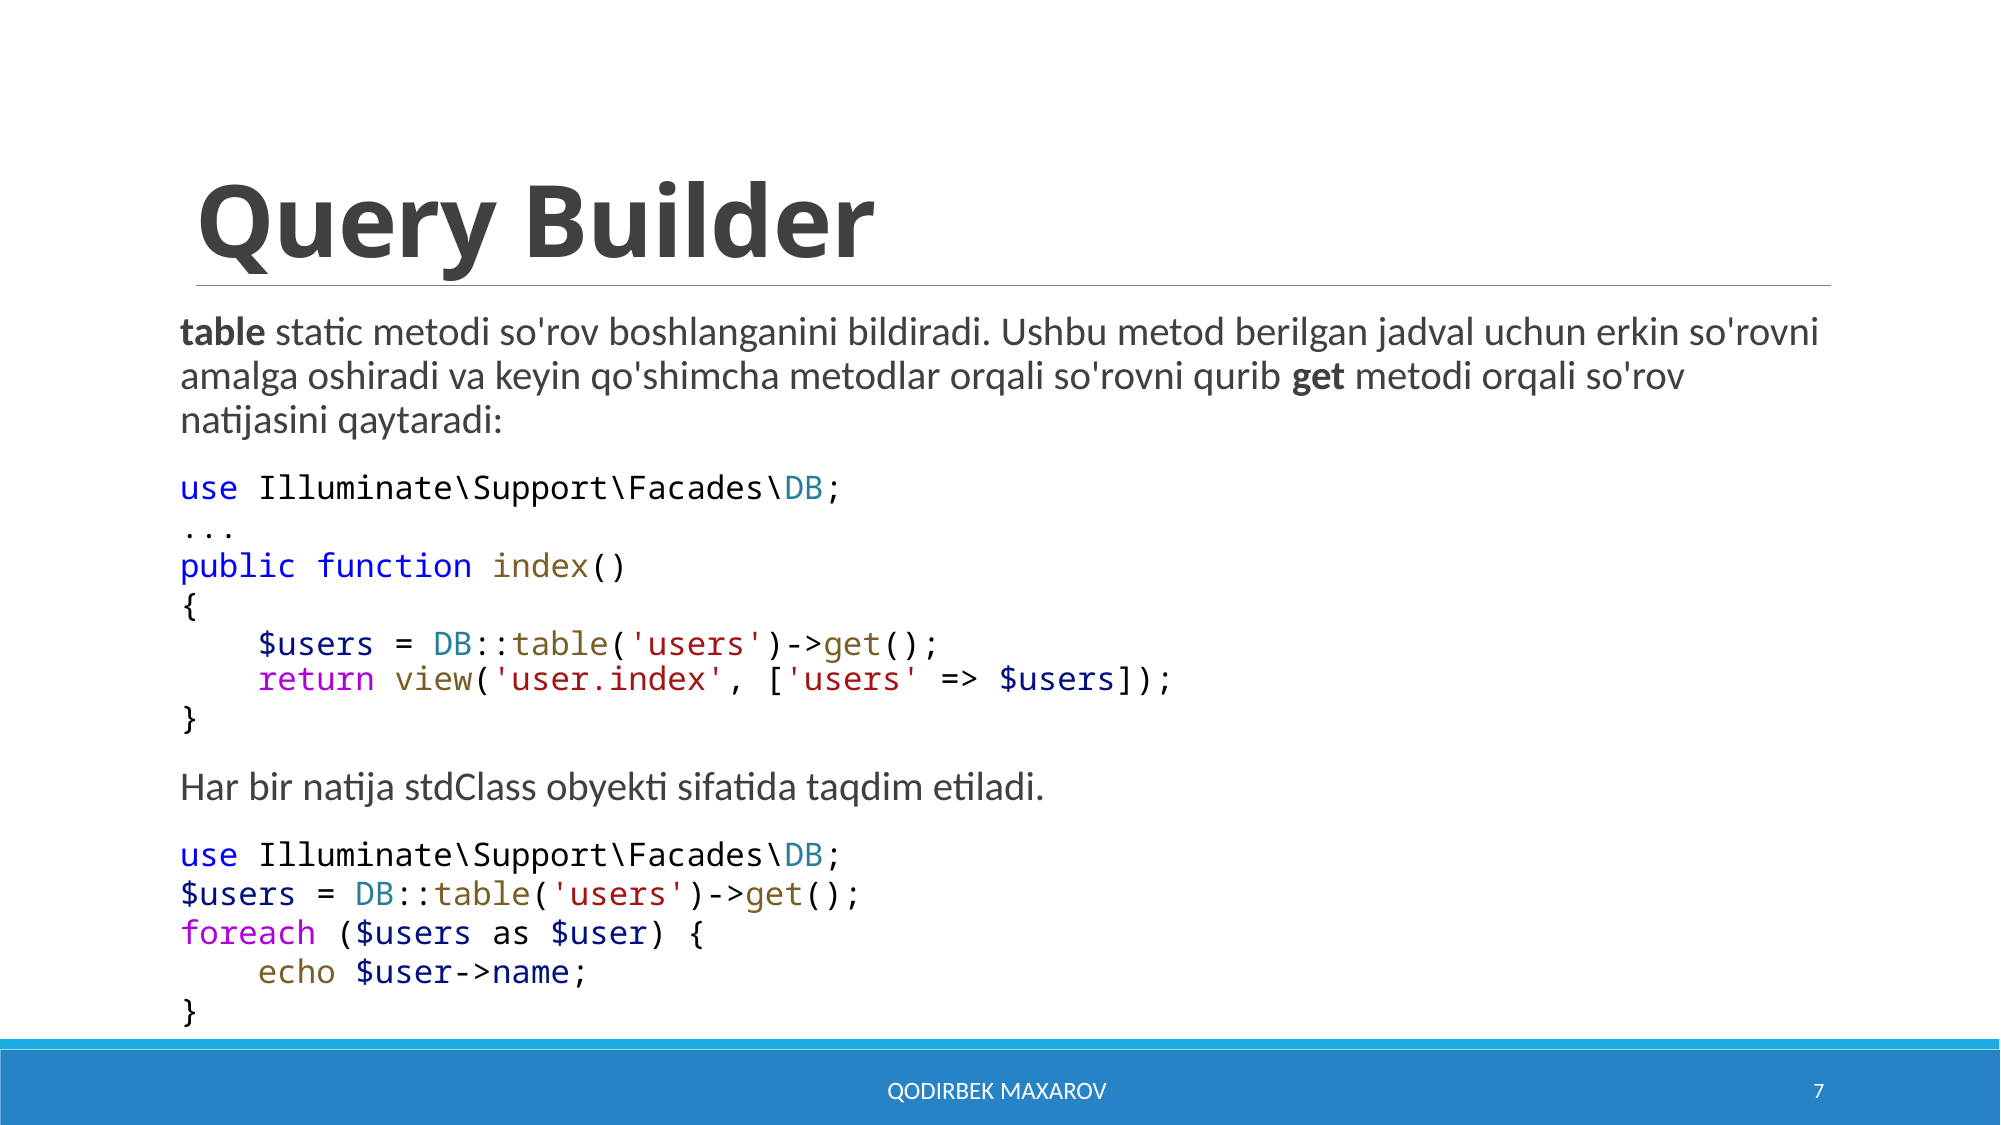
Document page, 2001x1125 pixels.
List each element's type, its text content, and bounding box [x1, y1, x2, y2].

footer Qodirbek Maxarov [604, 1059, 1396, 1120]
title Query Builder [180, 47, 1830, 285]
list table static metodi so'rov boshlanganini bildiradi. Ushbu metod berilgan jadval uchun erkin so'rovni amalga oshiradi va keyin qo'shimcha metodlar orqali so'rovni qurib get metodi orqali so'rov natijasini qaytaradi: use Illuminate\Support\Facades\DB; ... public function index() { $users = DB::table('users')->get(); return view('user.index', ['users' => $users]); } Har bir natija stdClass obyekti sifatida taqdim etiladi. use Illuminate\Support\Facades\DB; $users = DB::table('users')->get(); foreach ($users as $user) { echo $user->name; } [180, 302, 1830, 1043]
slide_number 7 [1624, 1059, 1840, 1120]
